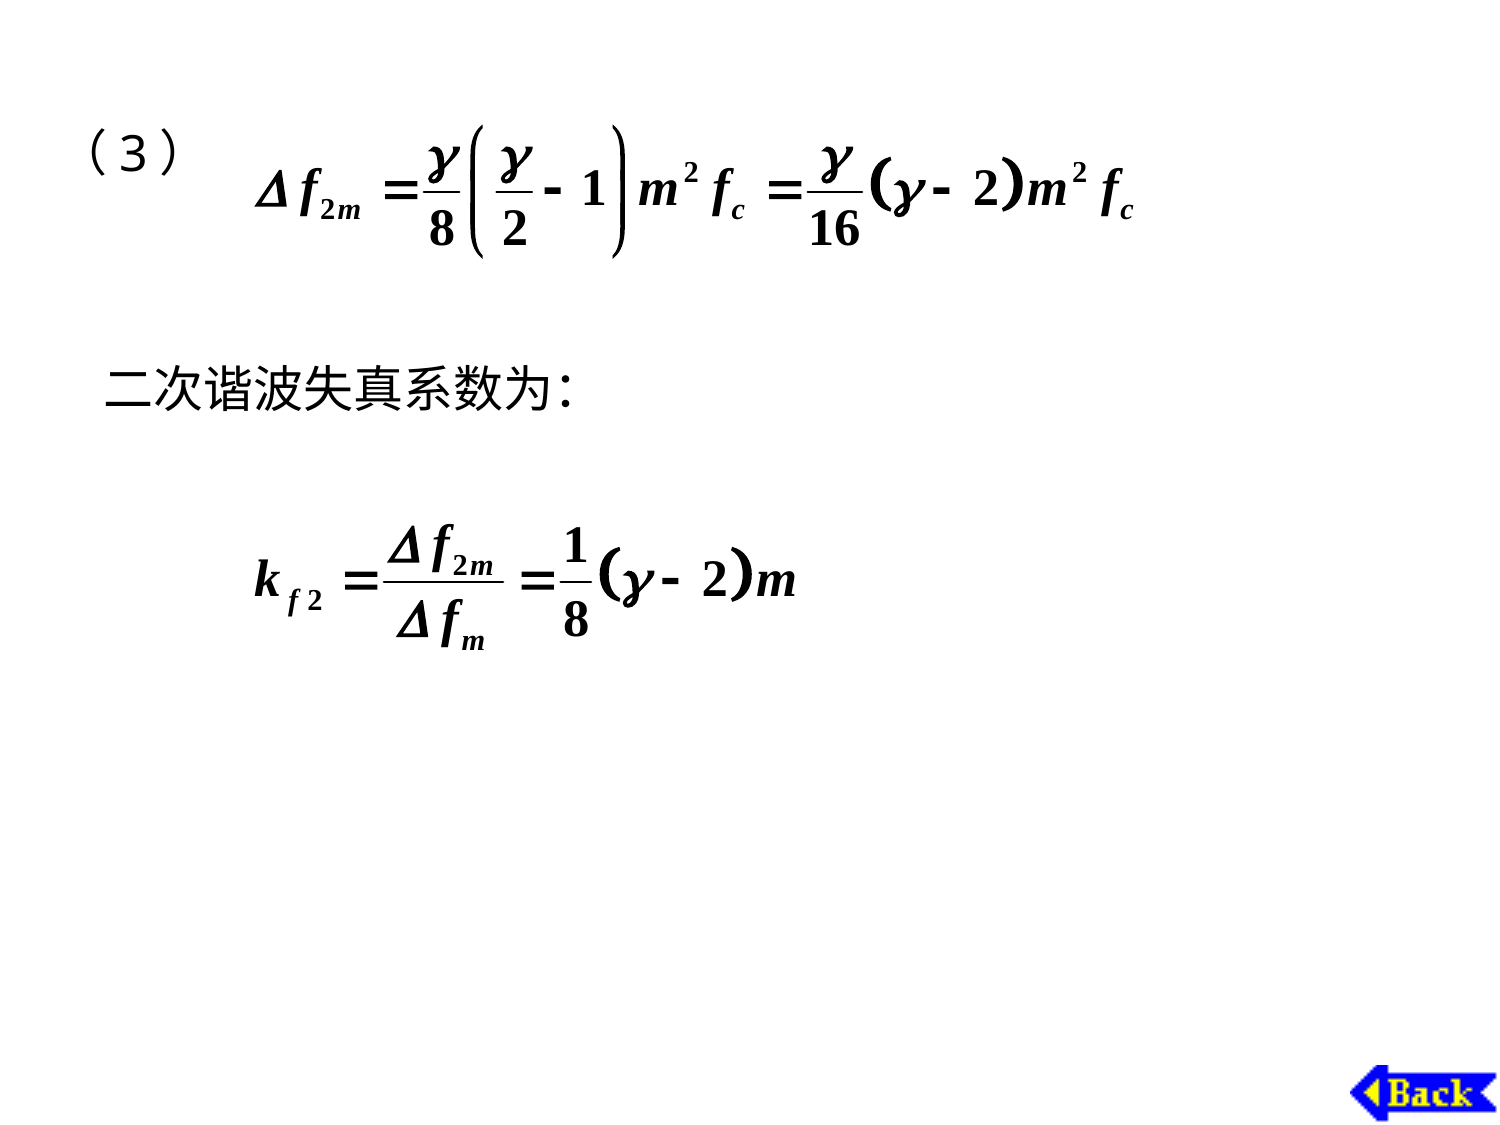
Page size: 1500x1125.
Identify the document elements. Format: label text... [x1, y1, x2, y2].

slide_number 87 [1074, 1025, 1388, 1100]
picture [1349, 1065, 1500, 1125]
text_box 二次谐波失真系数为： [88, 350, 242, 425]
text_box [242, 113, 1152, 667]
text_box （3） [42, 113, 225, 189]
